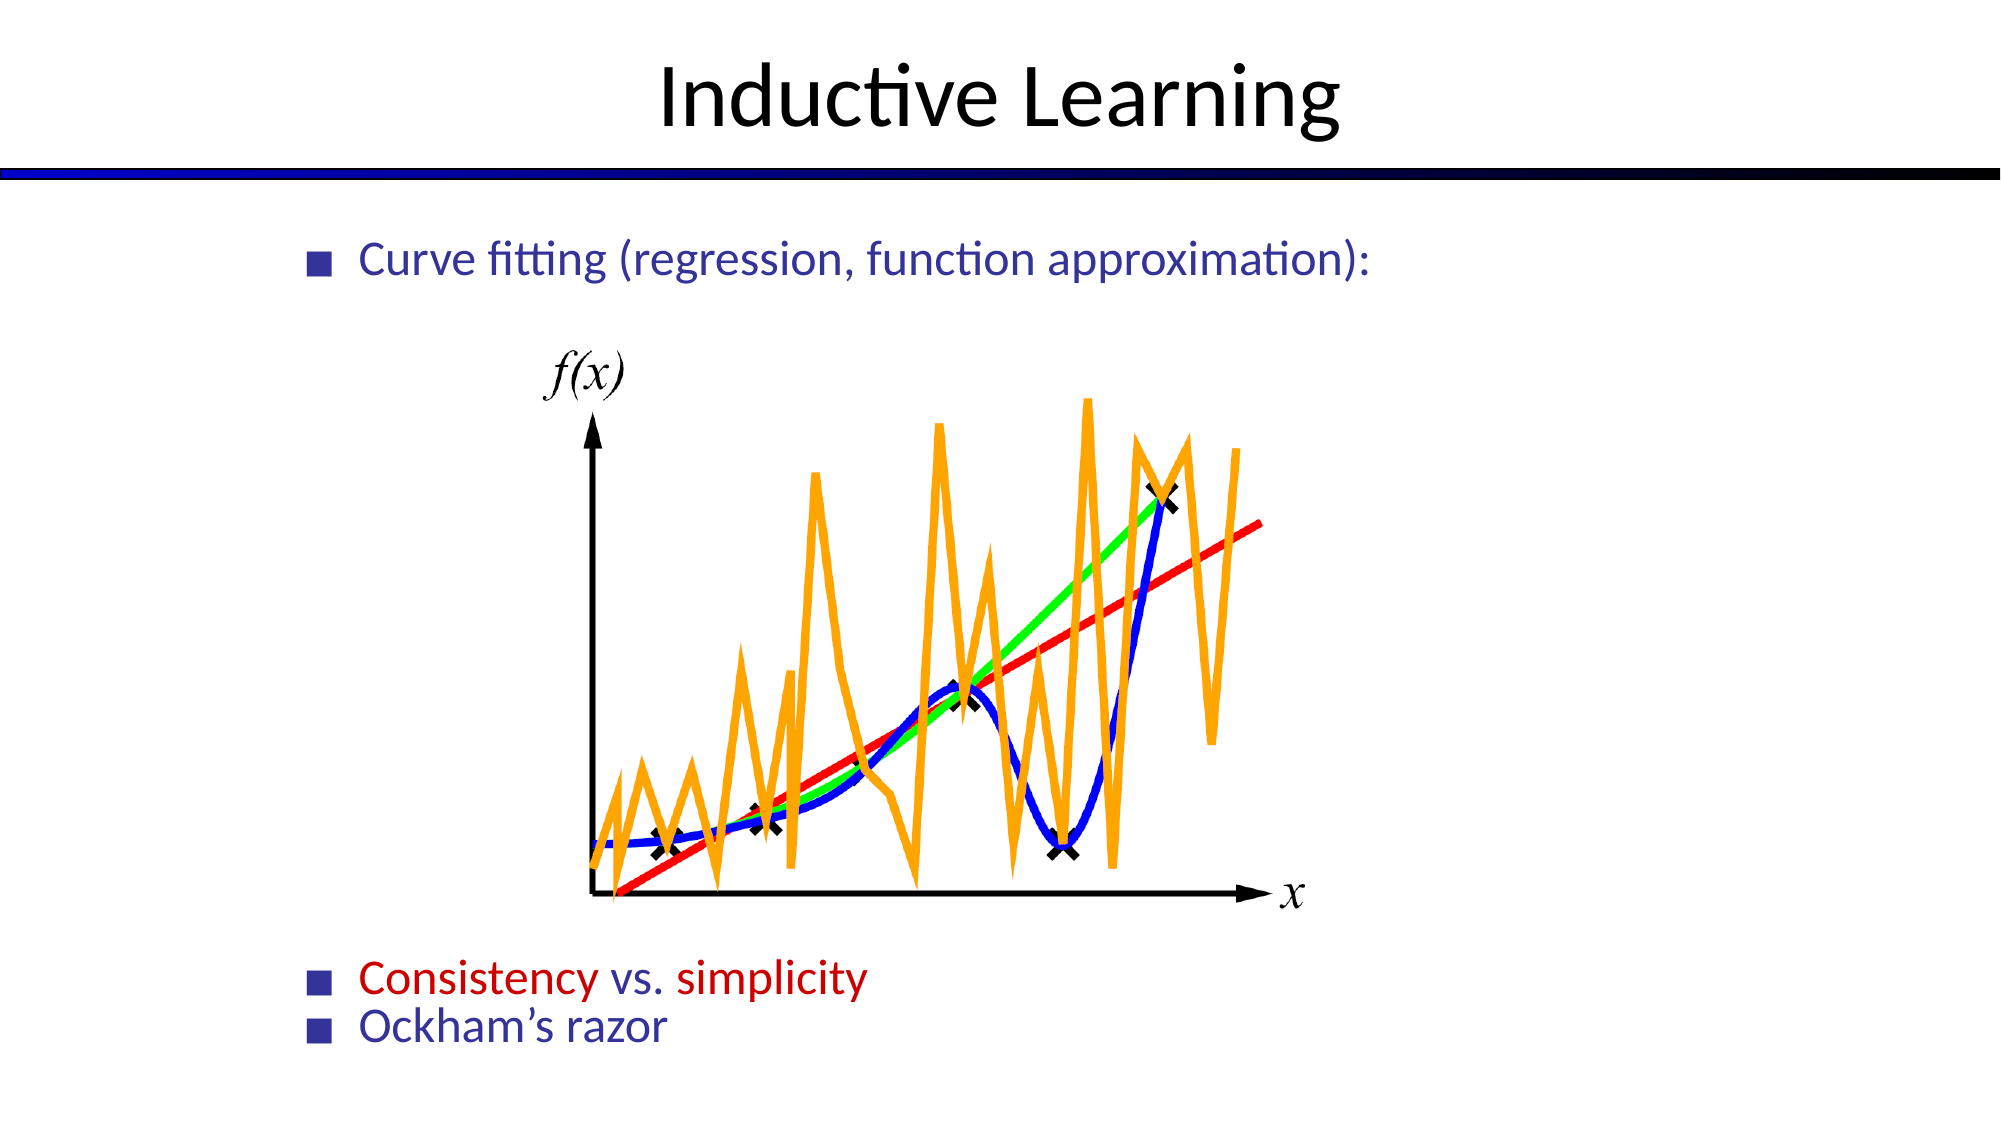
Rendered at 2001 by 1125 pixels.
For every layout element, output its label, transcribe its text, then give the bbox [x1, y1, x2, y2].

picture [529, 339, 1313, 916]
text_box Curve fitting (regression, function approximation): Consistency vs. simplicity Ockham’s razor [287, 229, 1934, 1005]
text_box Inductive Learning [0, 0, 2000, 184]
